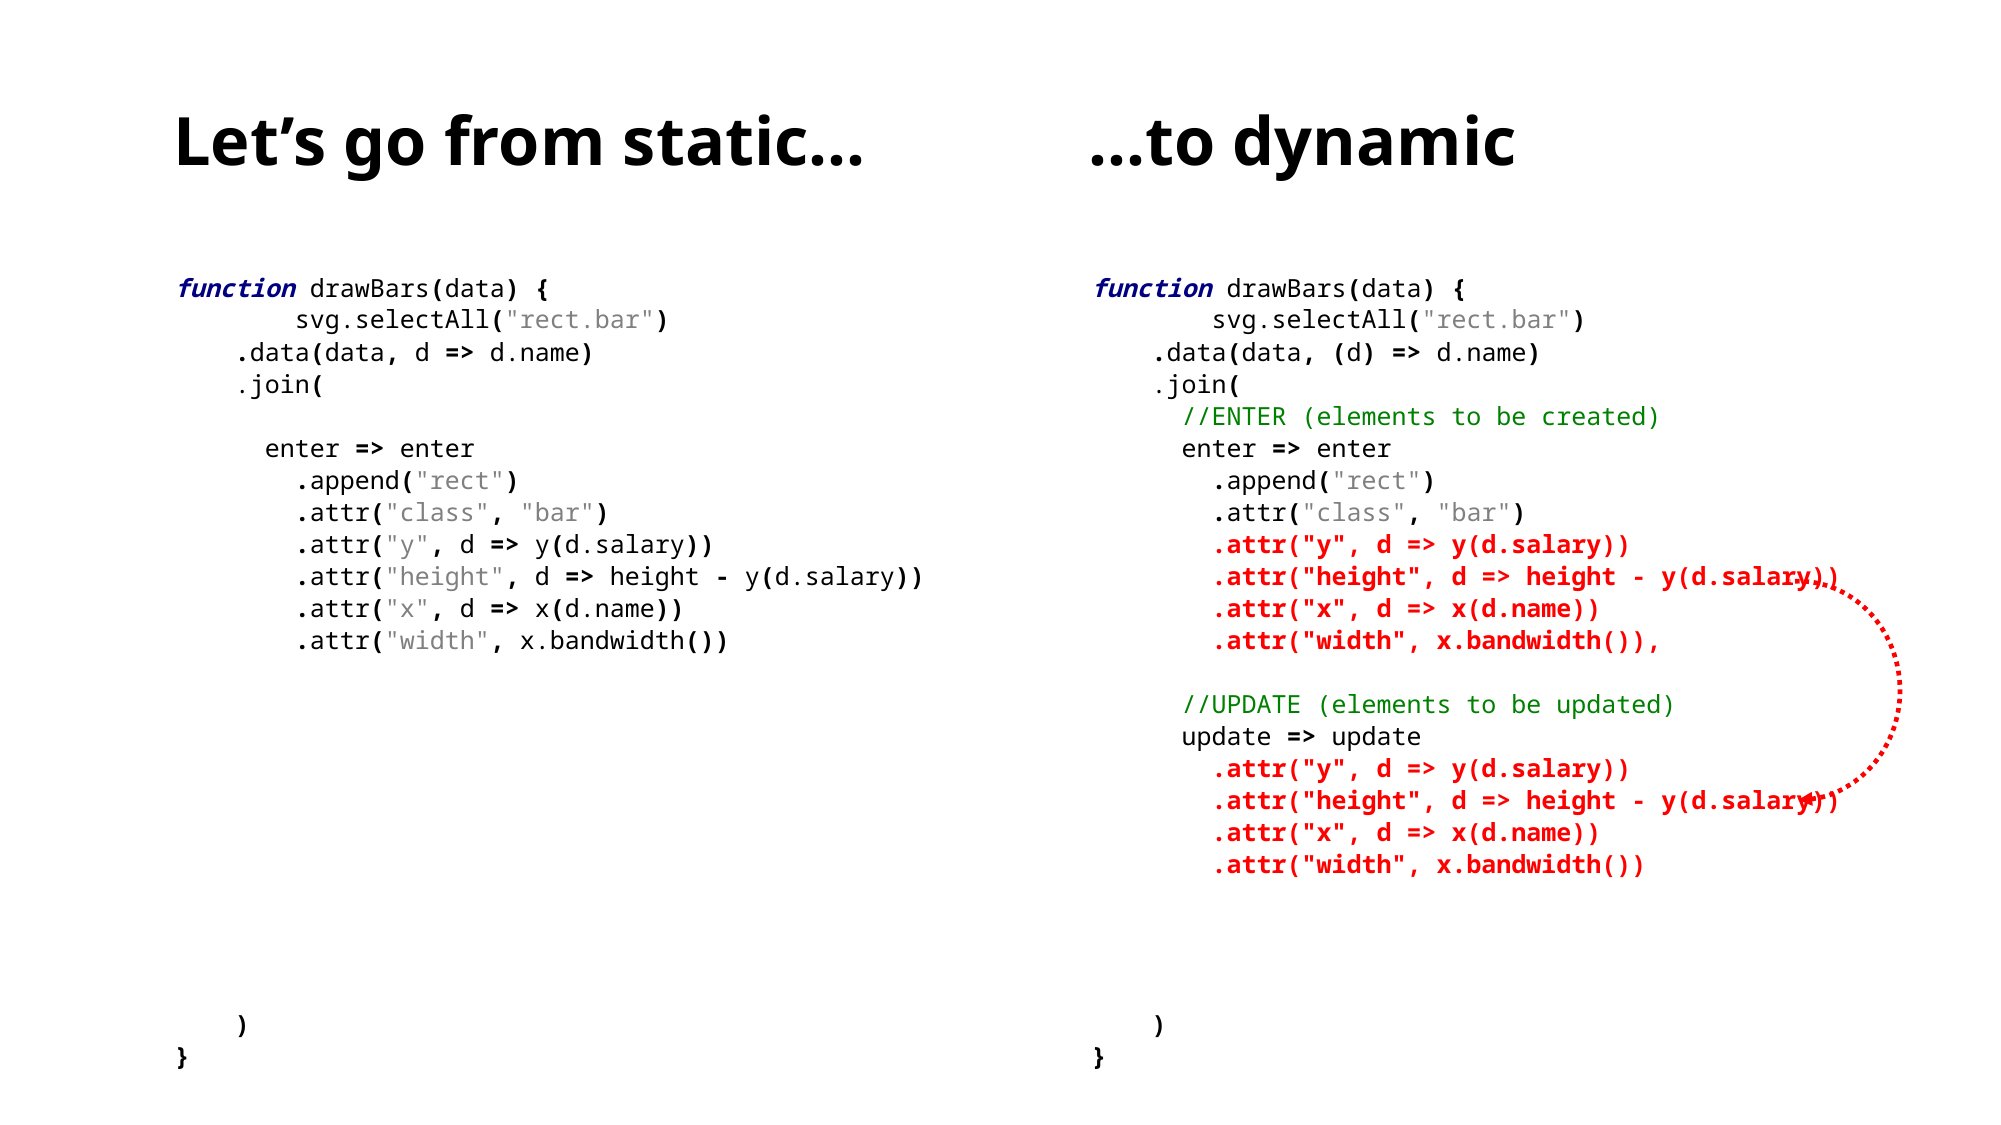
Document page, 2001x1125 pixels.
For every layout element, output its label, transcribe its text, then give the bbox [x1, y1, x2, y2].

text_box …to dynamic [1073, 45, 1922, 233]
title Let’s go from static… [158, 45, 1073, 233]
list function drawBars(data) { svg.selectAll("rect.bar") .data(data, d => d.name) .join( enter => enter .append("rect") .attr("class", "bar") .attr("y", d => y(d.salary)) .attr("height", d => height - y(d.salary)) .attr("x", d => x(d.name)) .attr("width", x.bandwidth()) ) } [99, 262, 984, 1125]
list function drawBars(data) { svg.selectAll("rect.bar") .data(data, (d) => d.name) .join( //ENTER (elements to be created) enter => enter .append("rect") .attr("class", "bar") .attr("y", d => y(d.salary)) .attr("height", d => height - y(d.salary)) .attr("x", d => x(d.name)) .attr("width", x.bandwidth()), //UPDATE (elements to be updated) update => update .attr("y", d => y(d.salary)) .attr("height", d => height - y(d.salary)) .attr("x", d => x(d.name)) .attr("width", x.bandwidth()) ) } [1016, 262, 1900, 1005]
text_box [1790, 580, 1901, 806]
